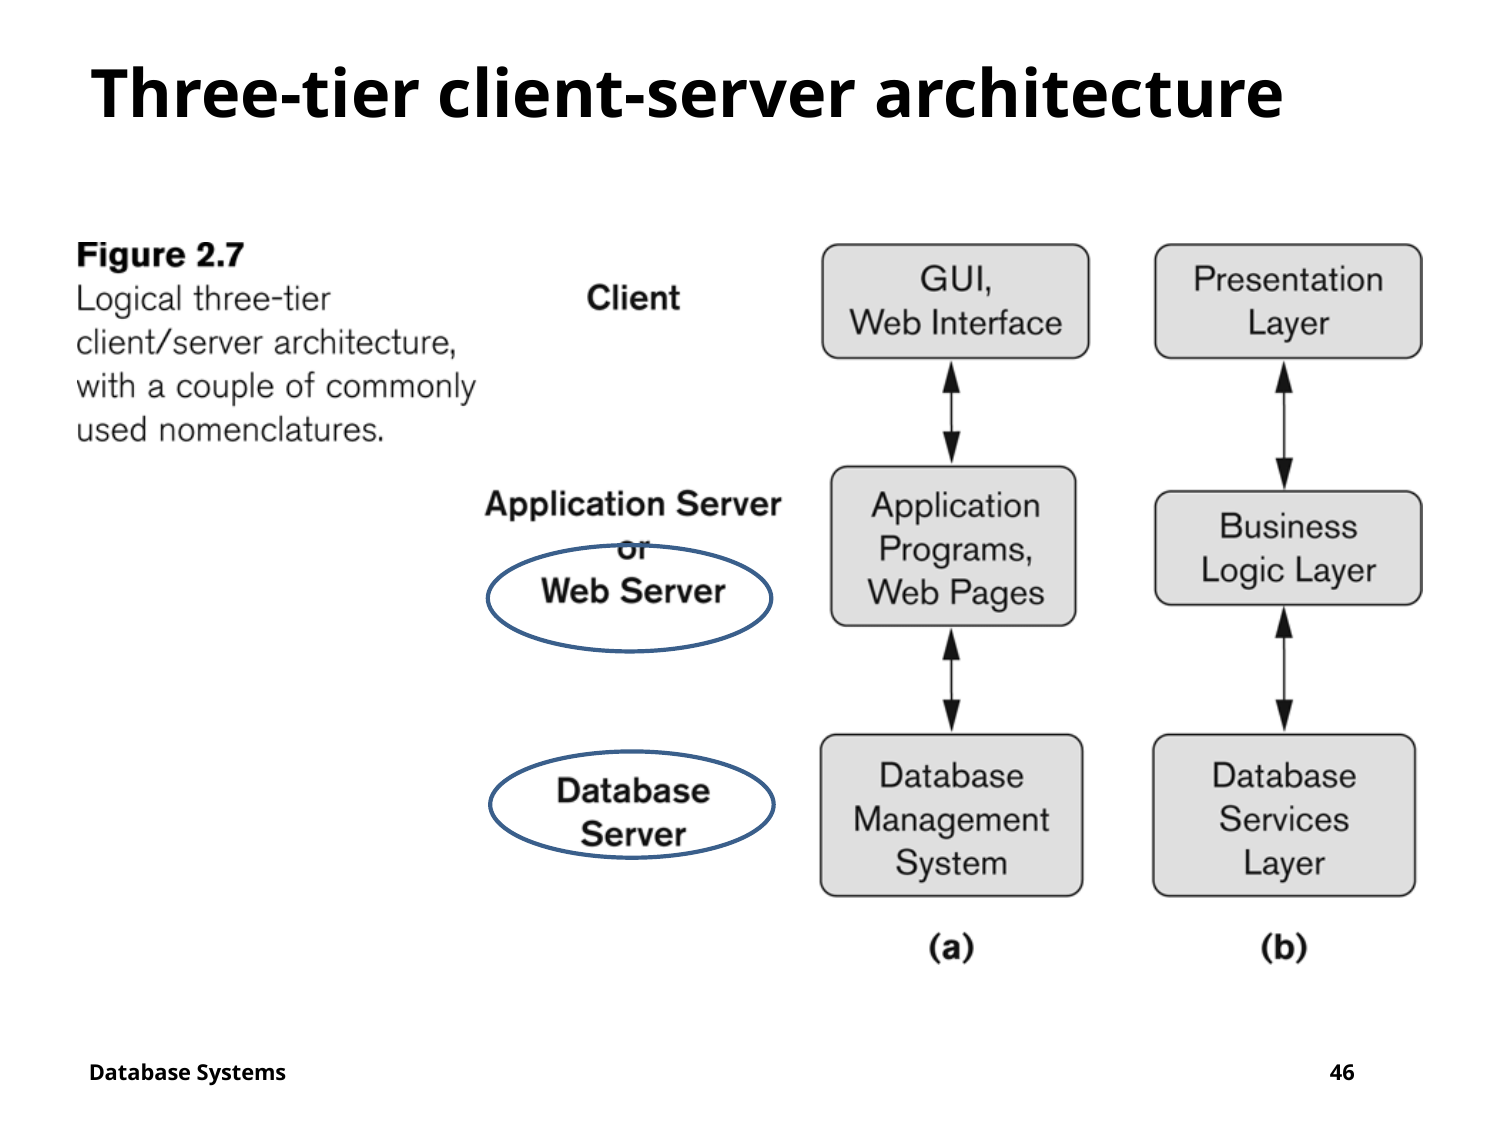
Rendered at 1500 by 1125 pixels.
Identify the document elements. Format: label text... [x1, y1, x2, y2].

title Three-tier client-server architecture [75, 45, 1425, 138]
picture [77, 241, 1423, 965]
